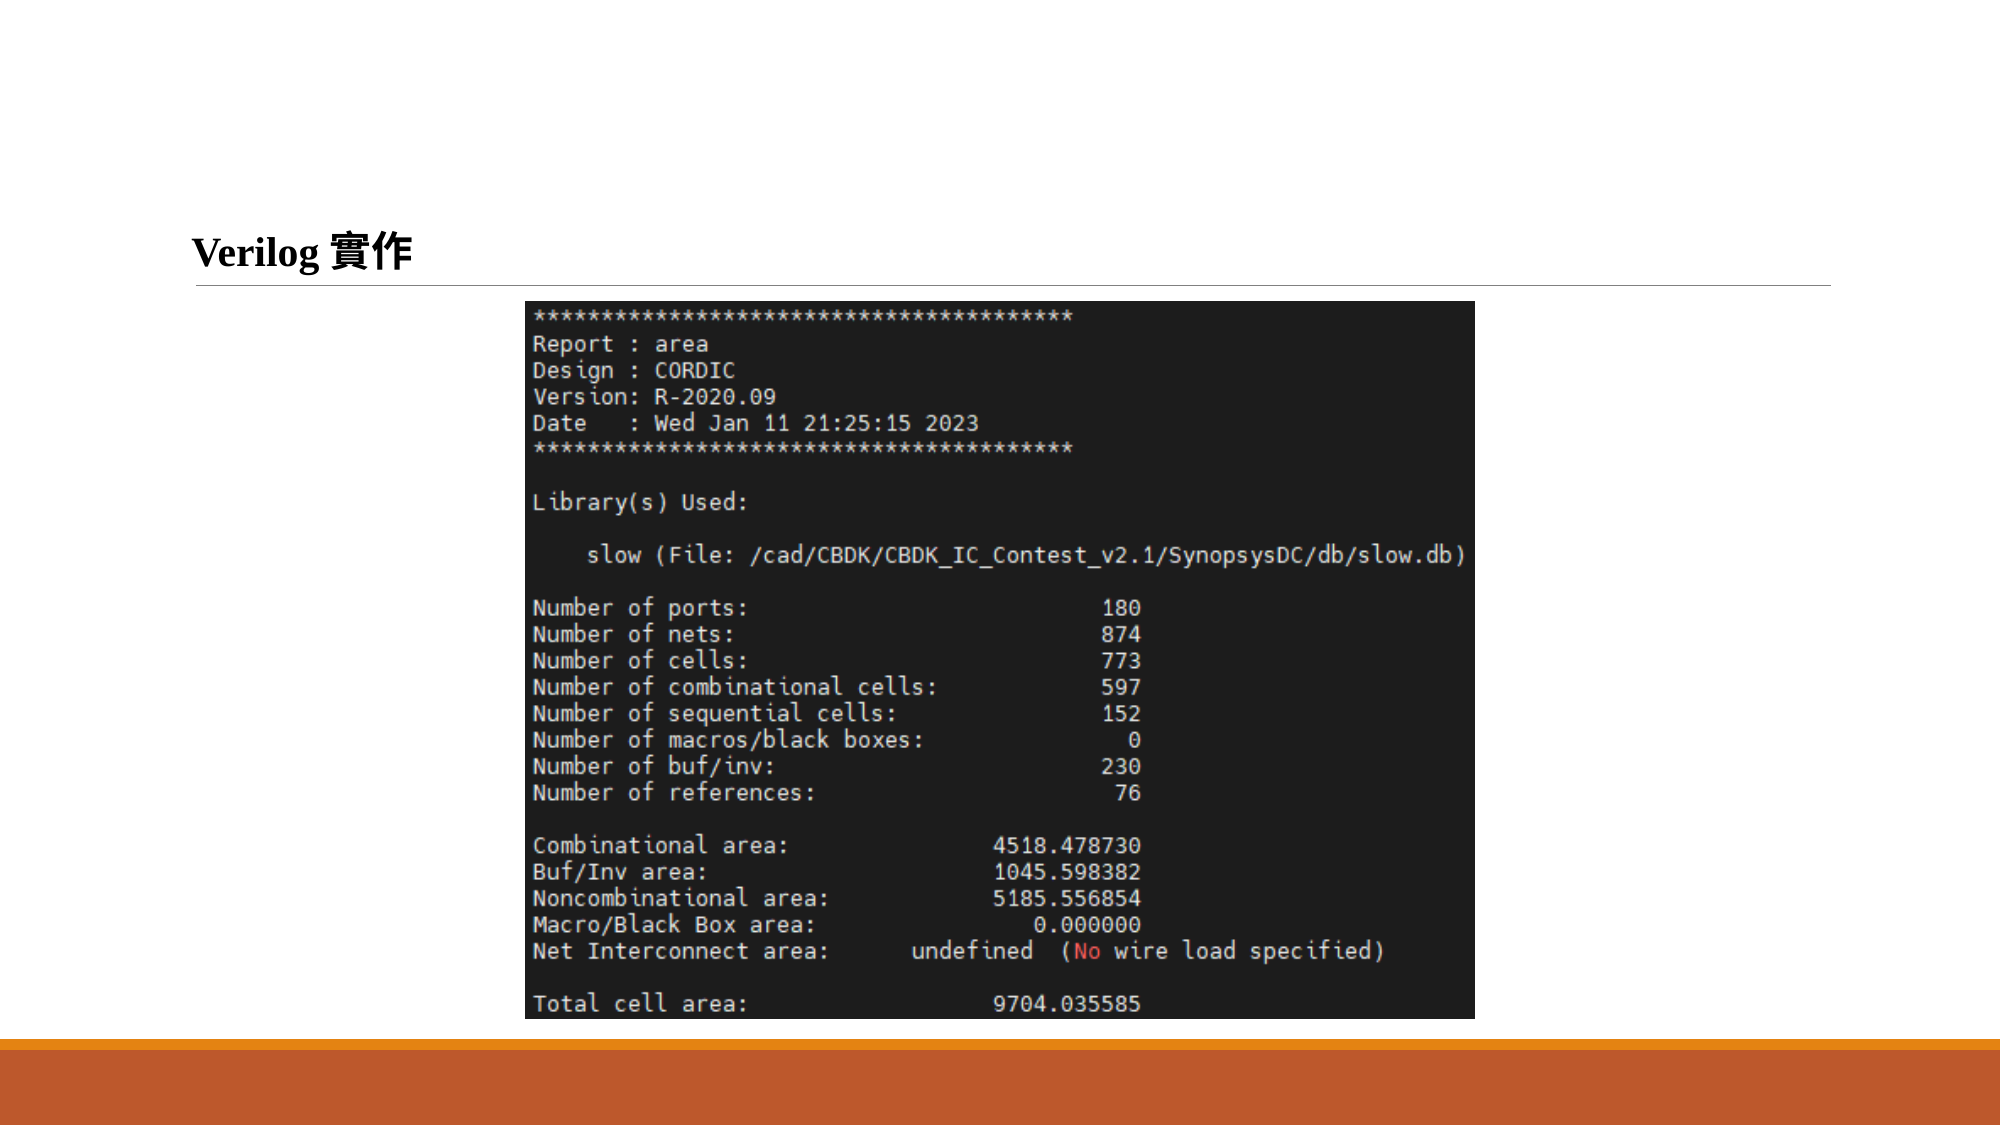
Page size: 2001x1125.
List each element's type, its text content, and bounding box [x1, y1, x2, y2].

text_box Verilog實作 [176, 217, 1706, 283]
picture [524, 300, 1476, 1020]
